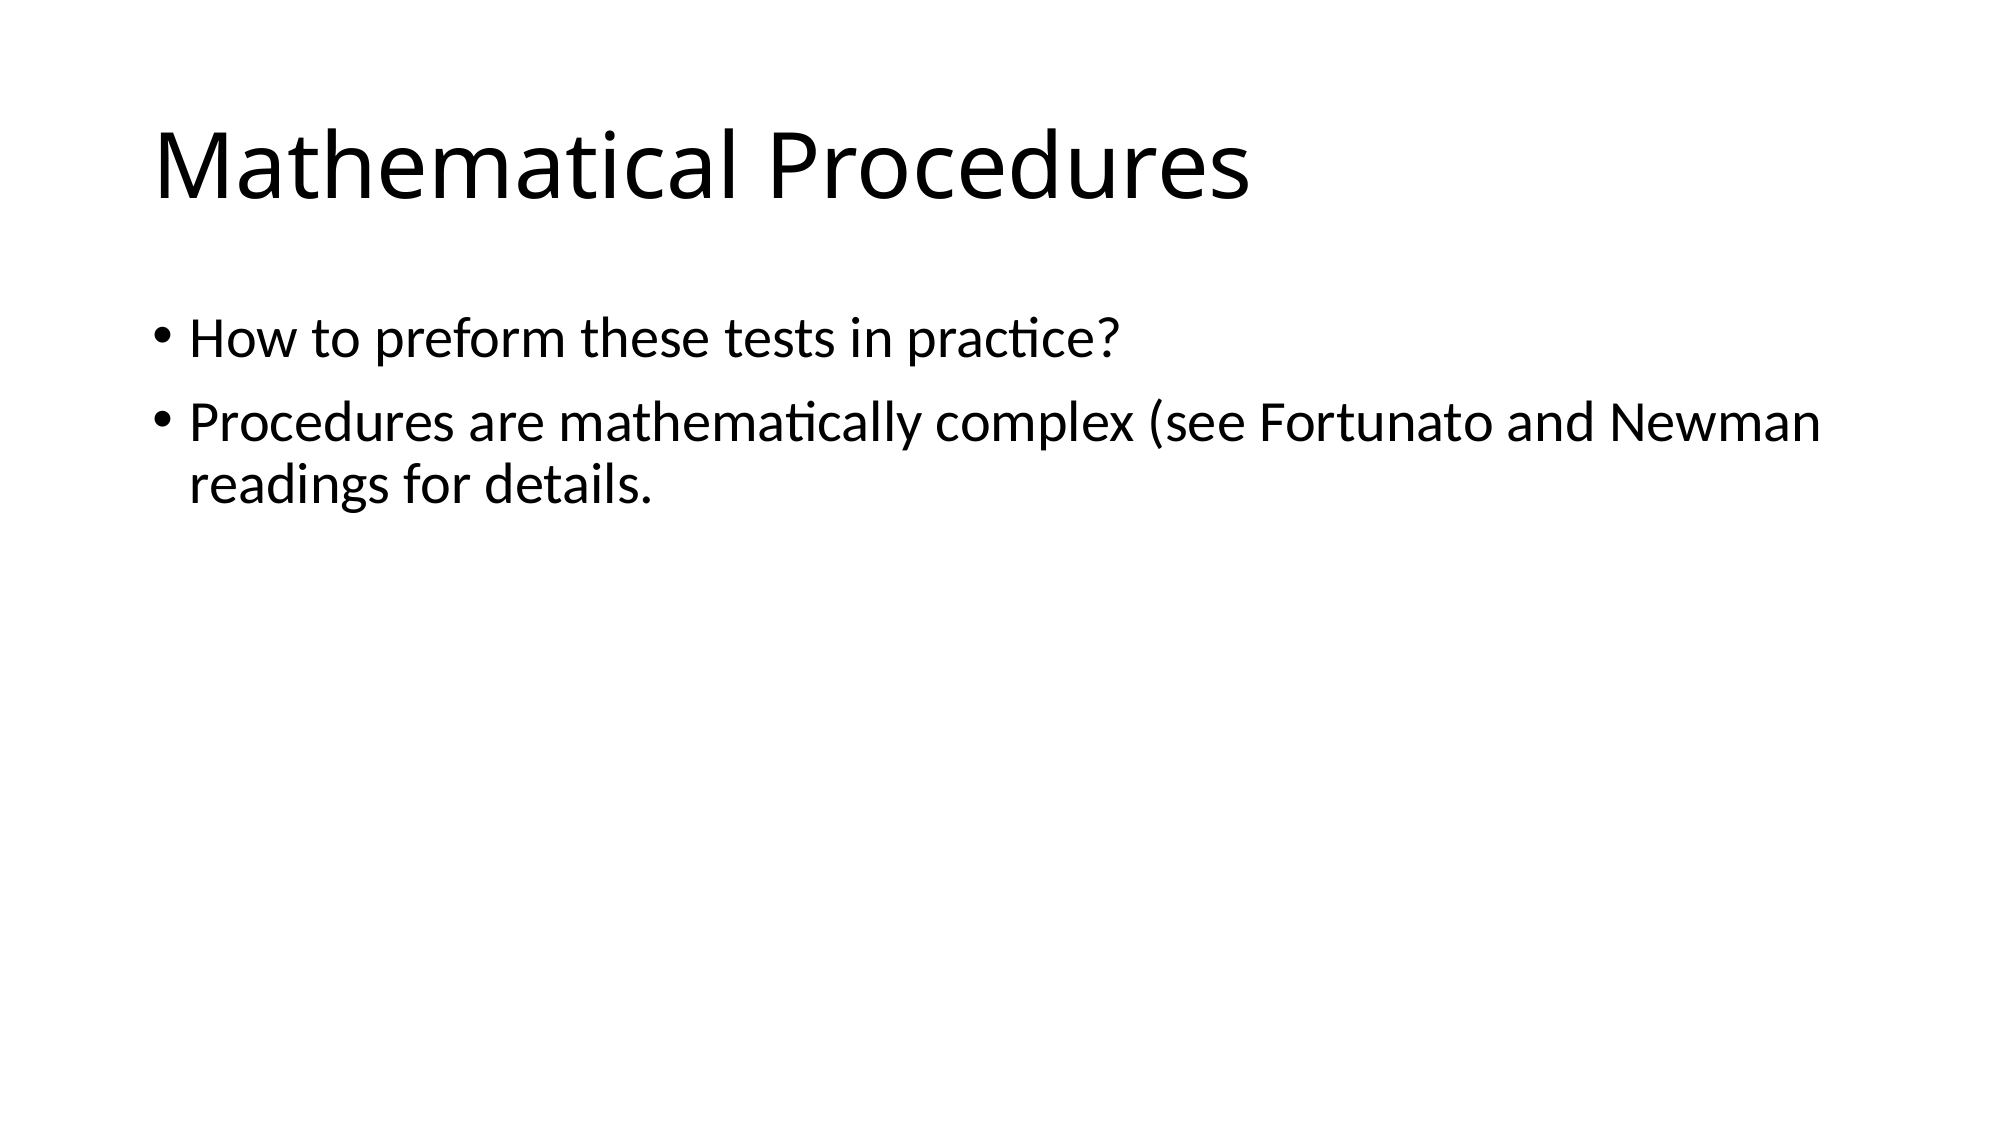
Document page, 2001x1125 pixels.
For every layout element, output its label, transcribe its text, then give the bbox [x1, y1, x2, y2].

title Mathematical Procedures [137, 59, 1863, 278]
list How to preform these tests in practice? Procedures are mathematically complex (see Fortunato and Newman readings for details. [137, 299, 1863, 1014]
